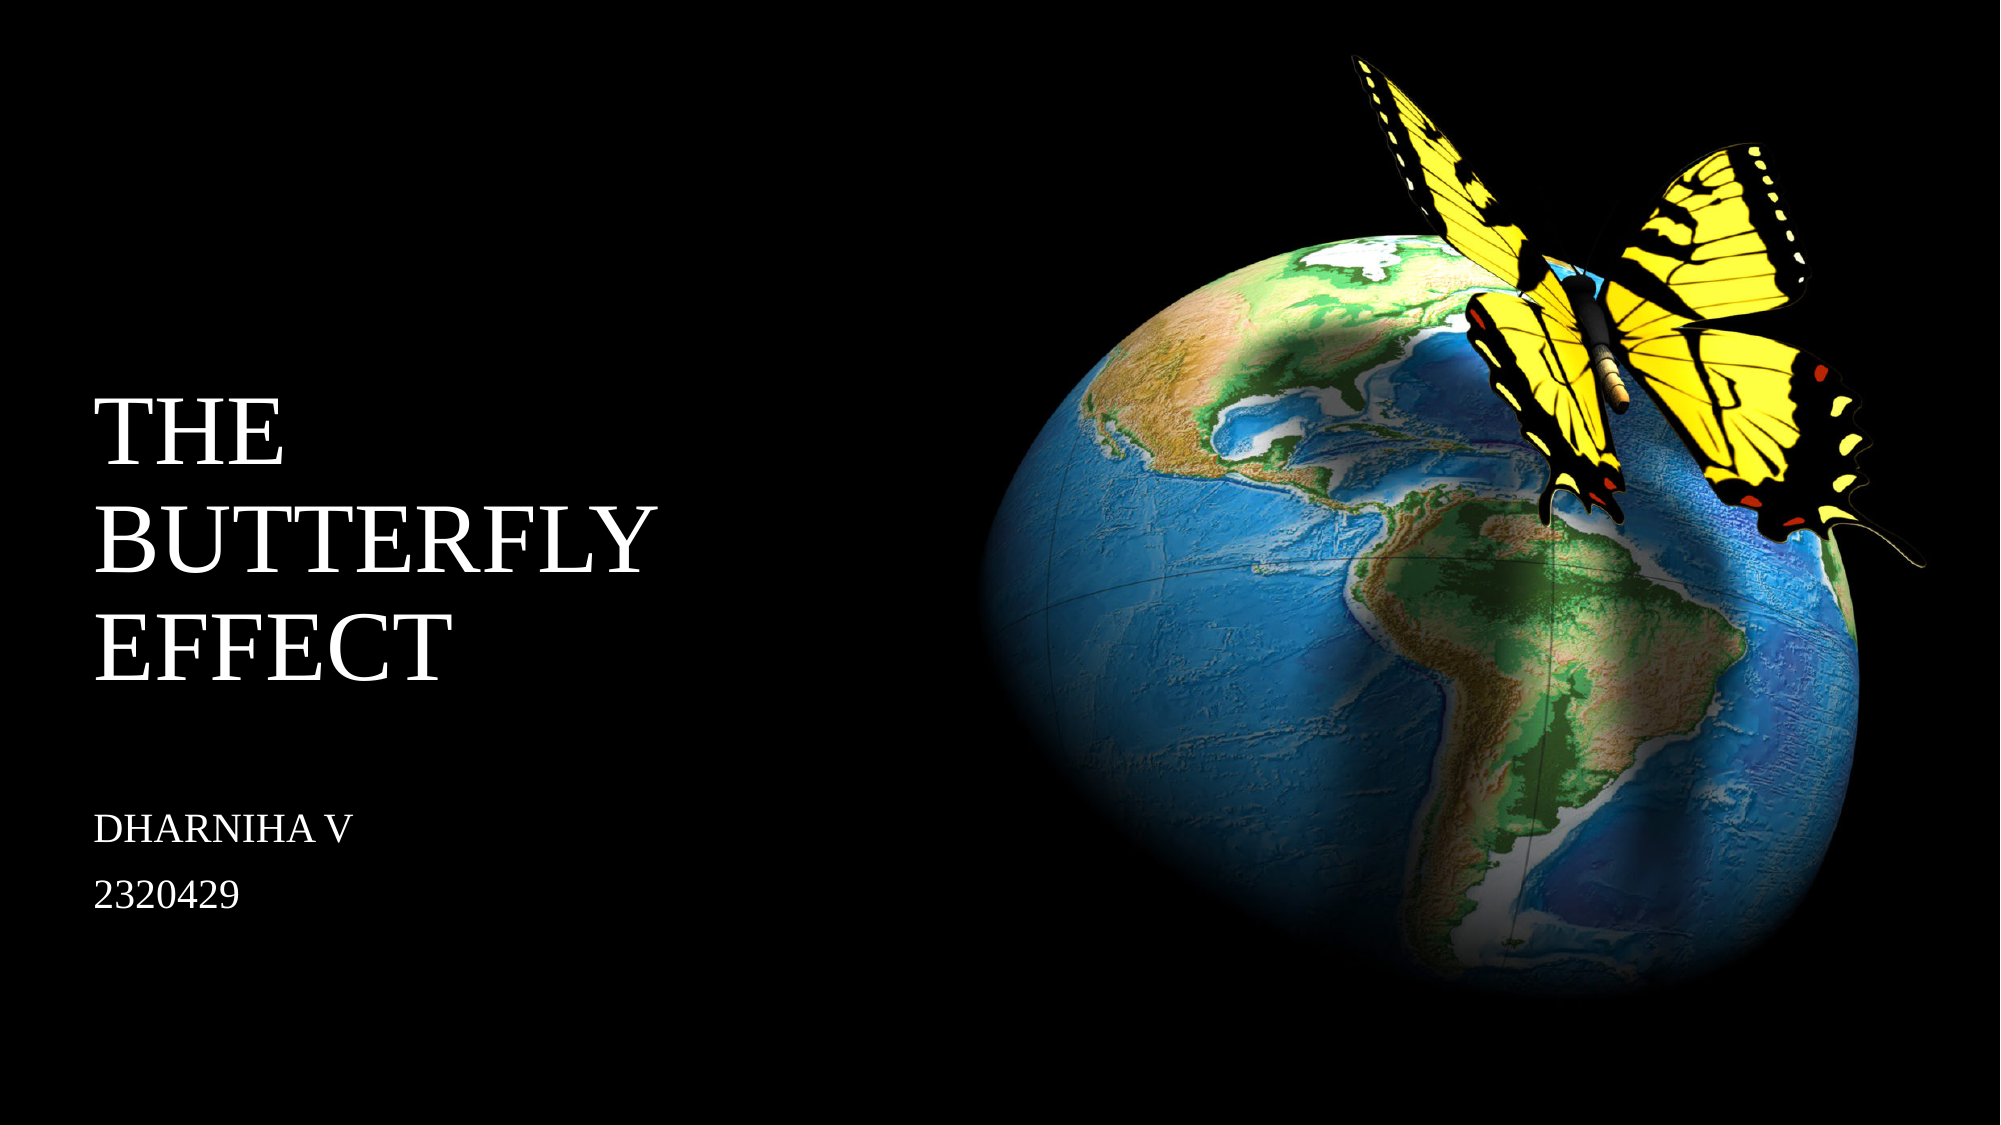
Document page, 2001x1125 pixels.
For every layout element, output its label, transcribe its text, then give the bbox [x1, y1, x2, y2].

subtitle DHARNIHA V 2320429 [78, 799, 577, 998]
title THE BUTTERFLY EFFECT [78, 184, 577, 710]
picture [577, 0, 2000, 1125]
